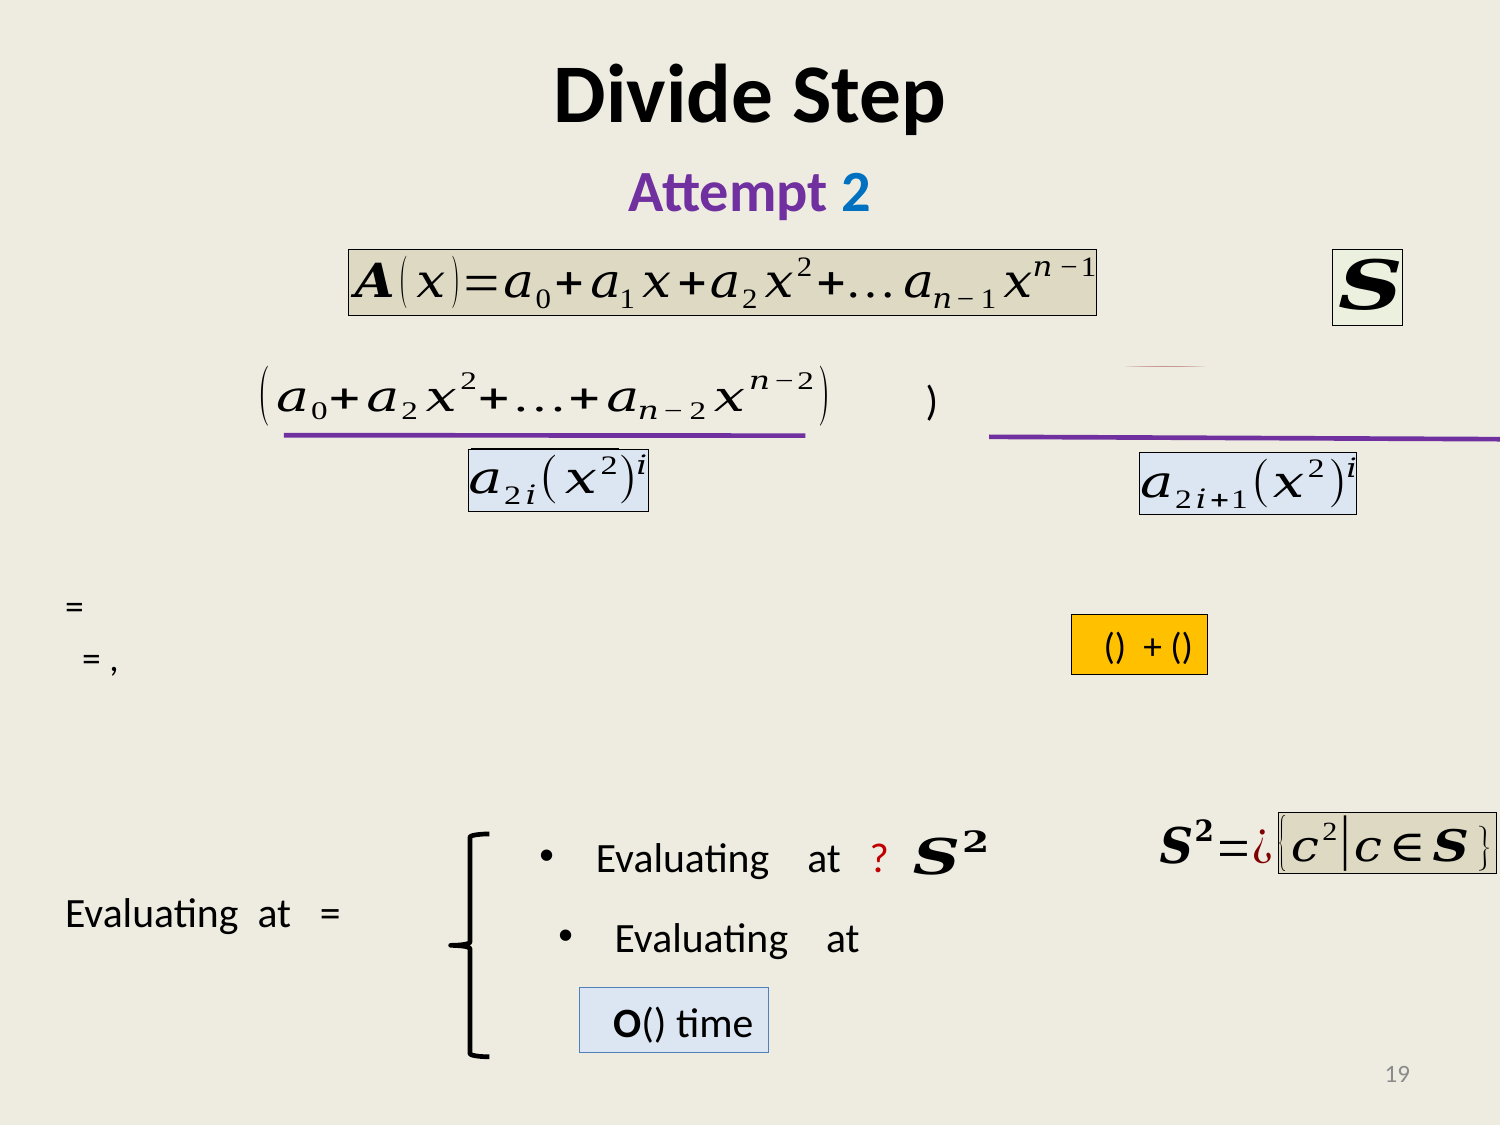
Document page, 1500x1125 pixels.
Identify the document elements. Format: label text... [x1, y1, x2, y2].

text_box Attempt 2 [614, 145, 886, 231]
title Divide Step [75, 45, 1425, 233]
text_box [988, 436, 1500, 440]
text_box [449, 833, 490, 1058]
slide_number 19 [1074, 1042, 1425, 1103]
